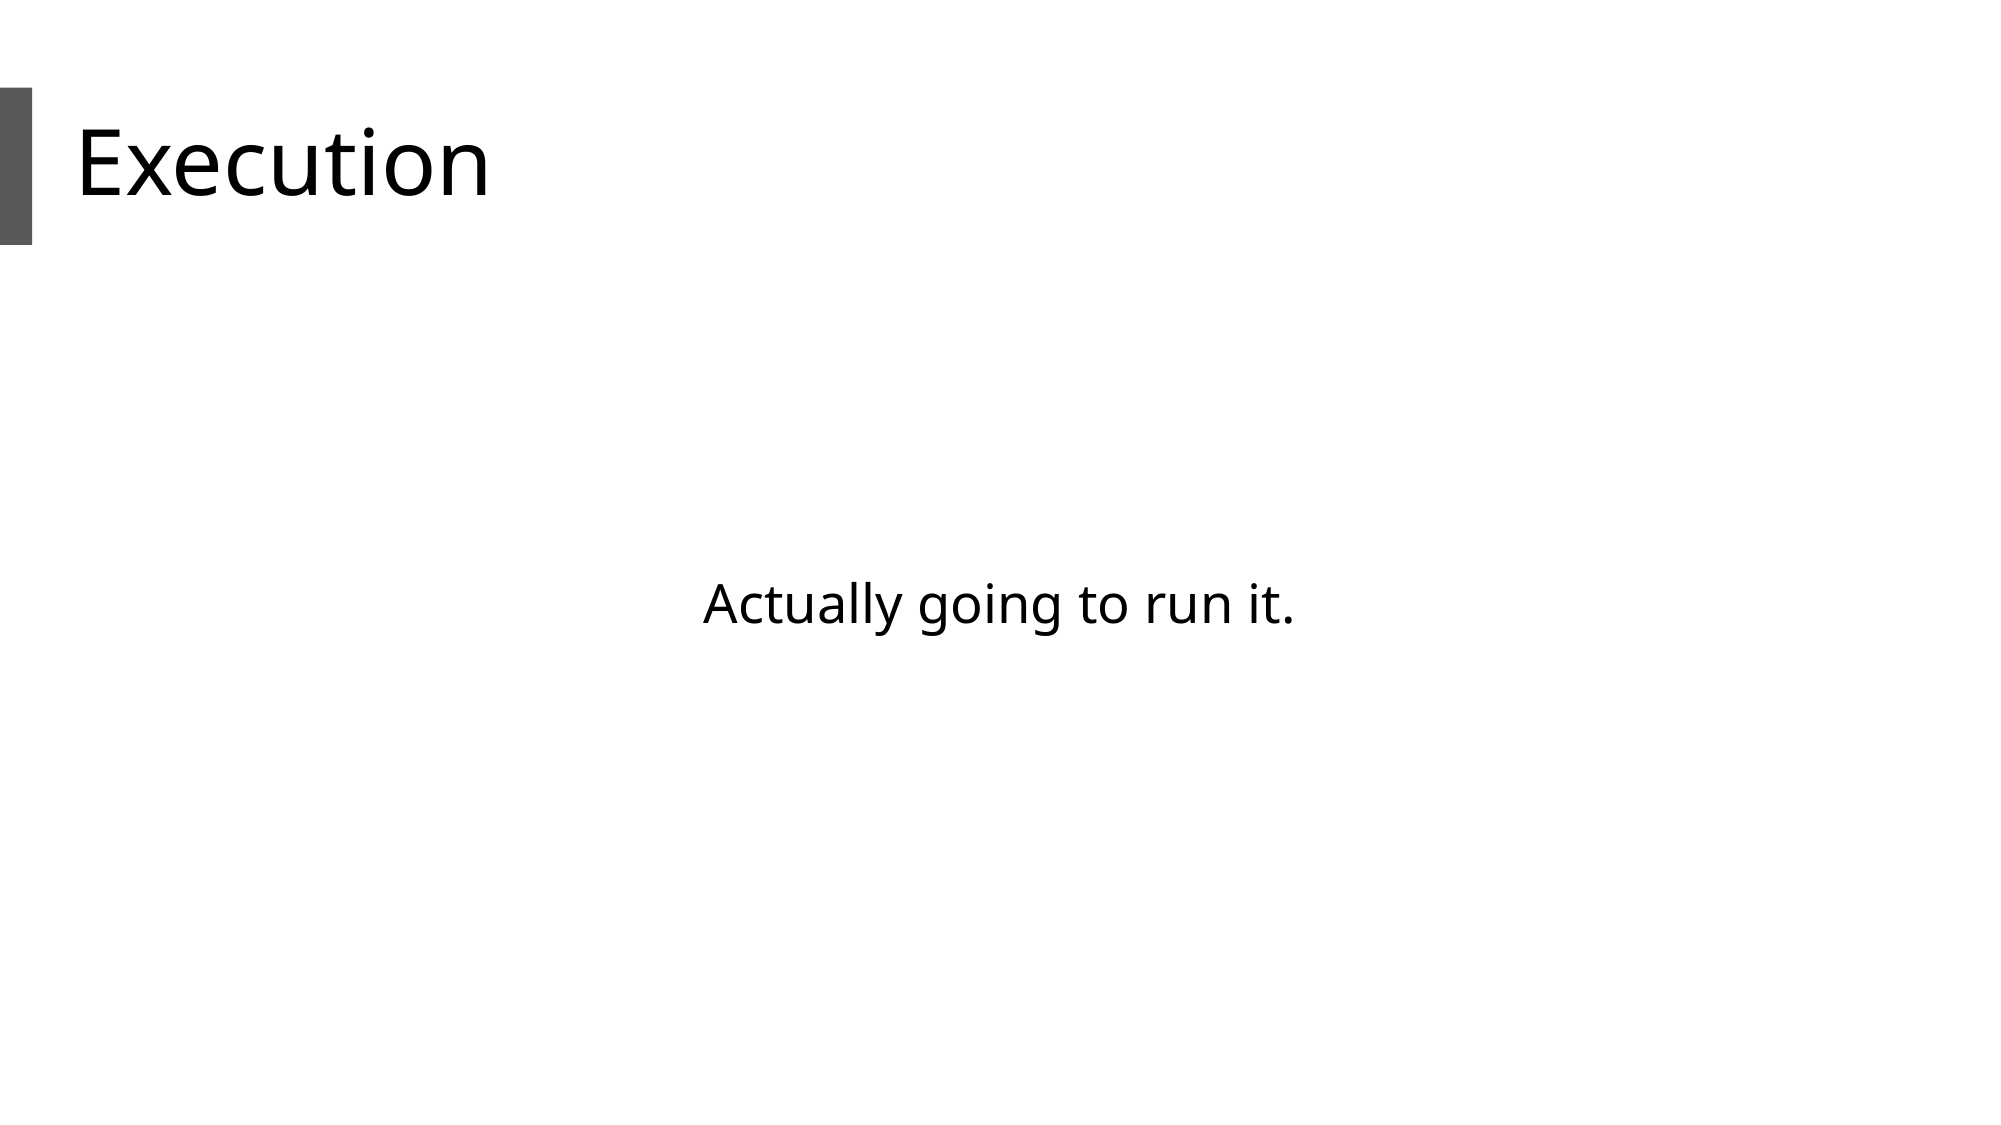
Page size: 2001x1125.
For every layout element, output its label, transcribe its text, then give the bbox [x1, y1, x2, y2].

title Execution [59, 57, 1589, 275]
text_box [0, 86, 33, 246]
text_box Actually going to run it. [685, 562, 1315, 643]
